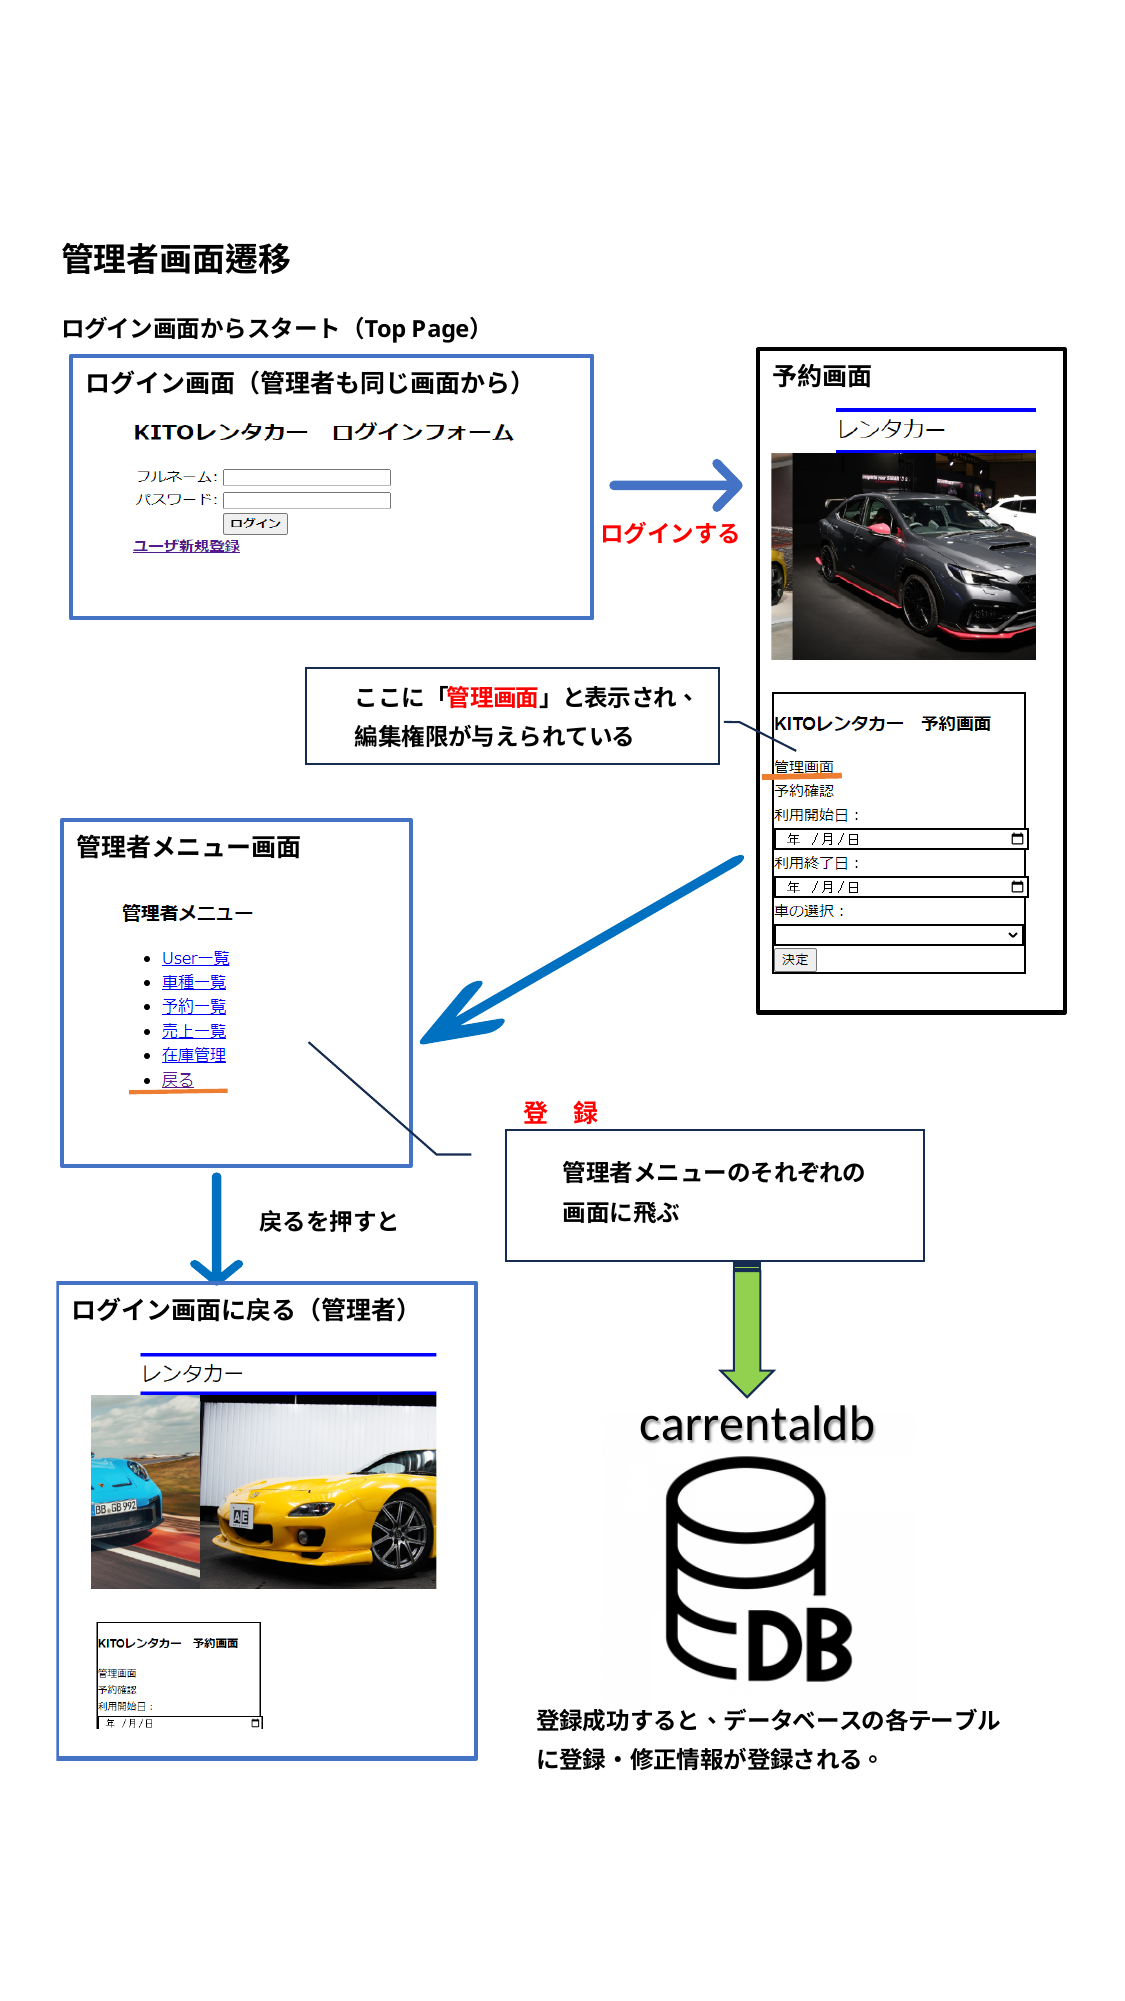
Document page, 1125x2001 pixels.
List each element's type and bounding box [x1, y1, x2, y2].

picture [54, 204, 1071, 1796]
